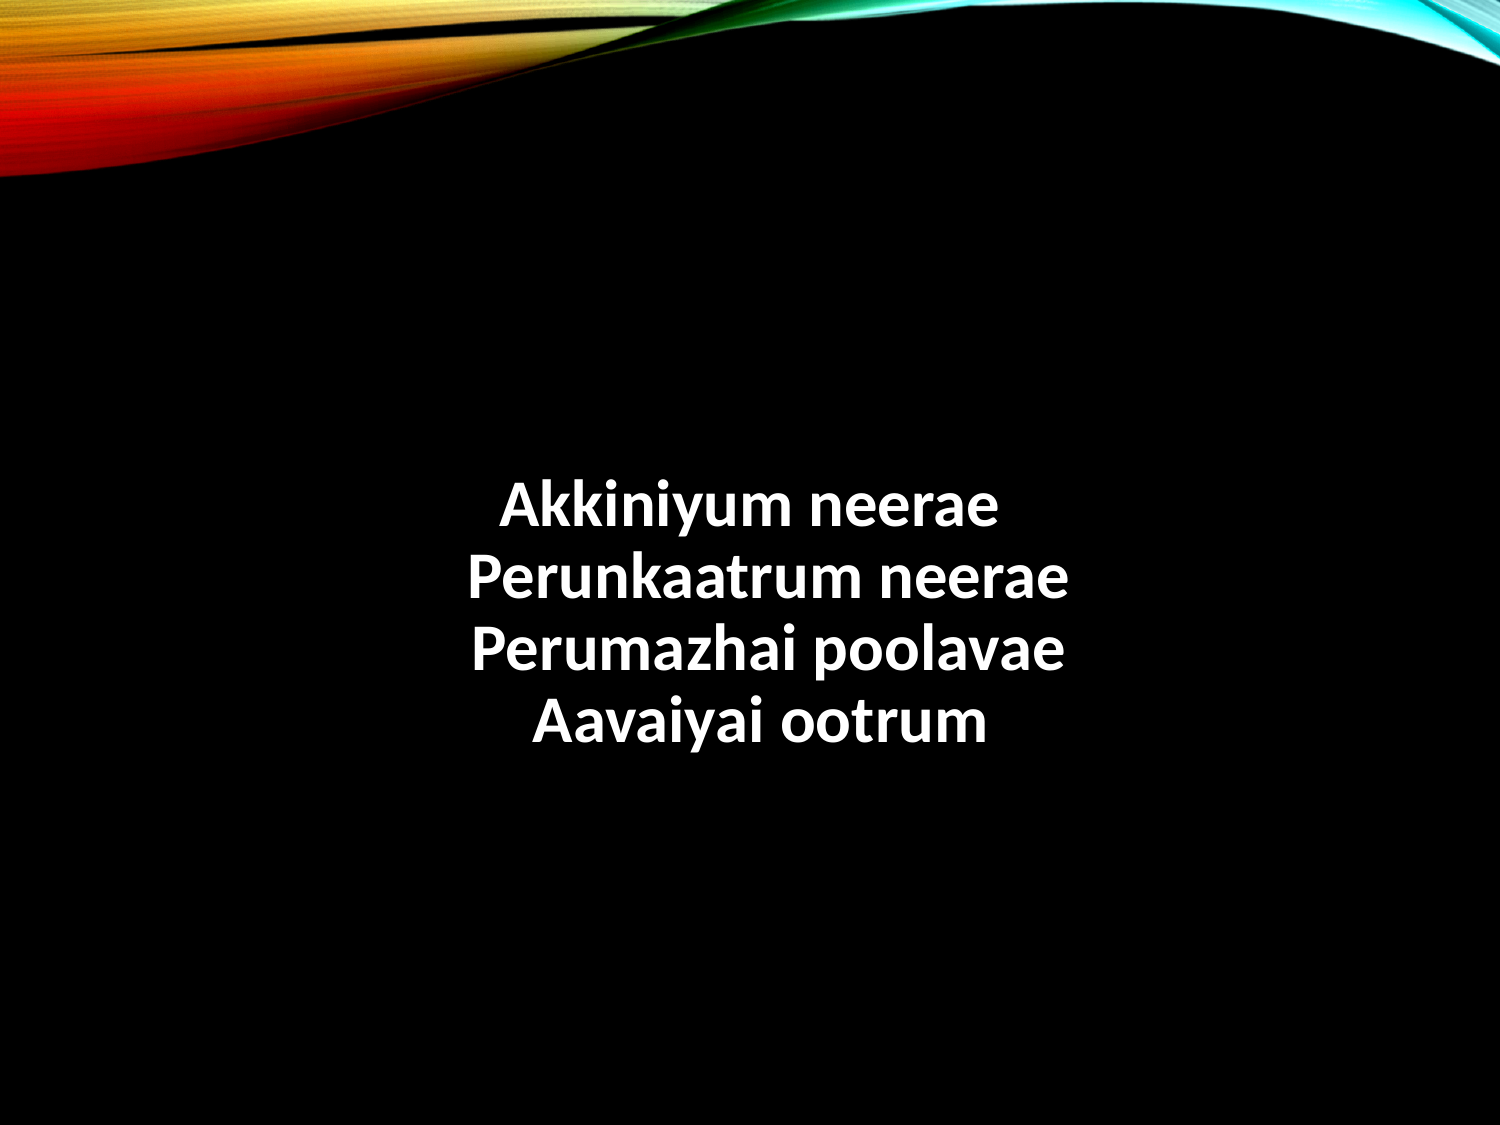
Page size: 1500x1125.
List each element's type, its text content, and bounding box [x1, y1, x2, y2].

picture [0, 0, 1500, 178]
list Akkiniyum neerae Perunkaatrum neerae Perumazhai poolavae Aavaiyai ootrum [97, 360, 1403, 1028]
